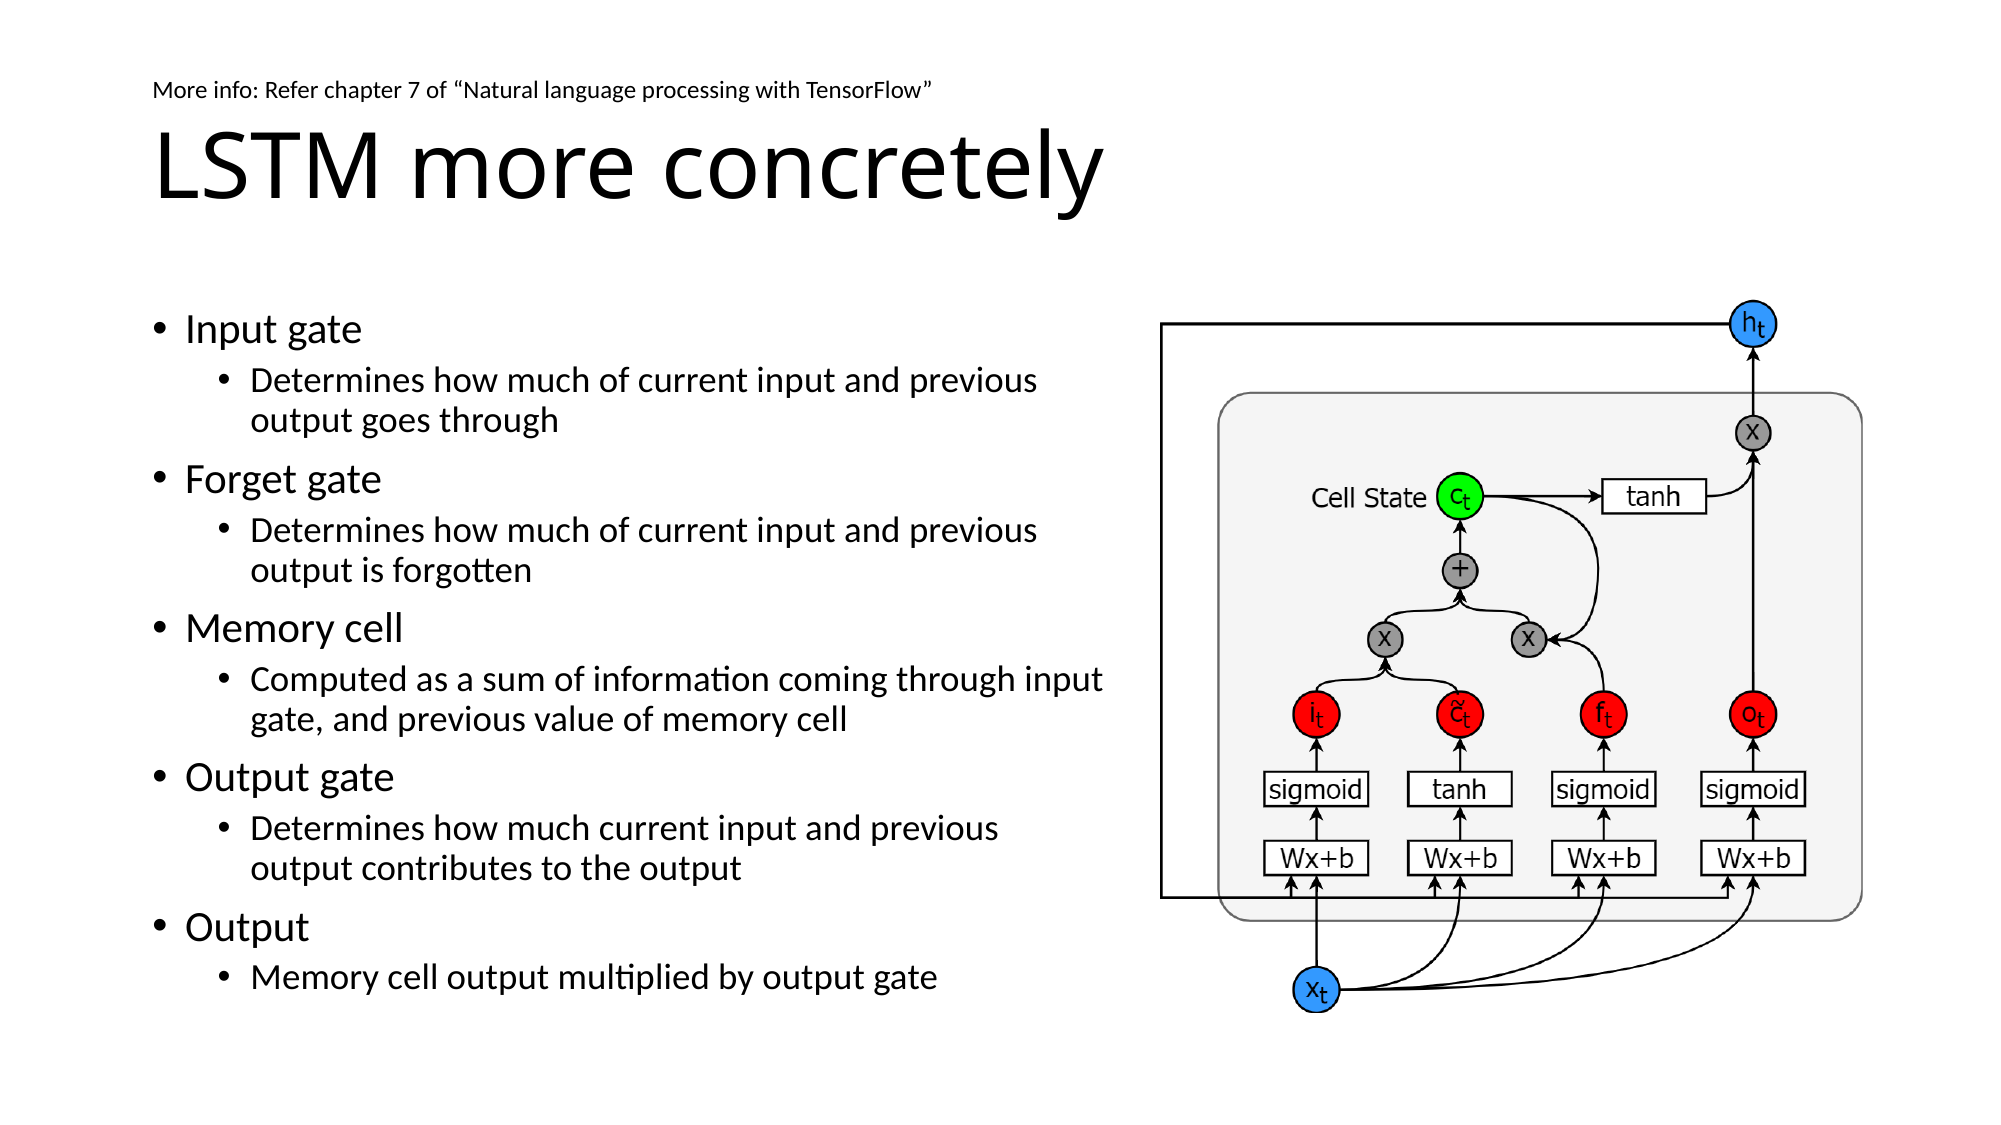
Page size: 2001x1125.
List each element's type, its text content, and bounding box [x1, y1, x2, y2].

list Input gate Determines how much of current input and previous output goes through Forget gate Determines how much of current input and previous output is forgotten Memory cell Computed as a sum of information coming through input gate, and previous value of memory cell Output gate Determines how much current input and previous output contributes to the output Output Memory cell output multiplied by output gate [137, 299, 1123, 1014]
picture [1151, 299, 1863, 1014]
title LSTM more concretely [137, 59, 1863, 278]
text_box More info: Refer chapter 7 of “Natural language processing with TensorFlow” [137, 66, 979, 112]
